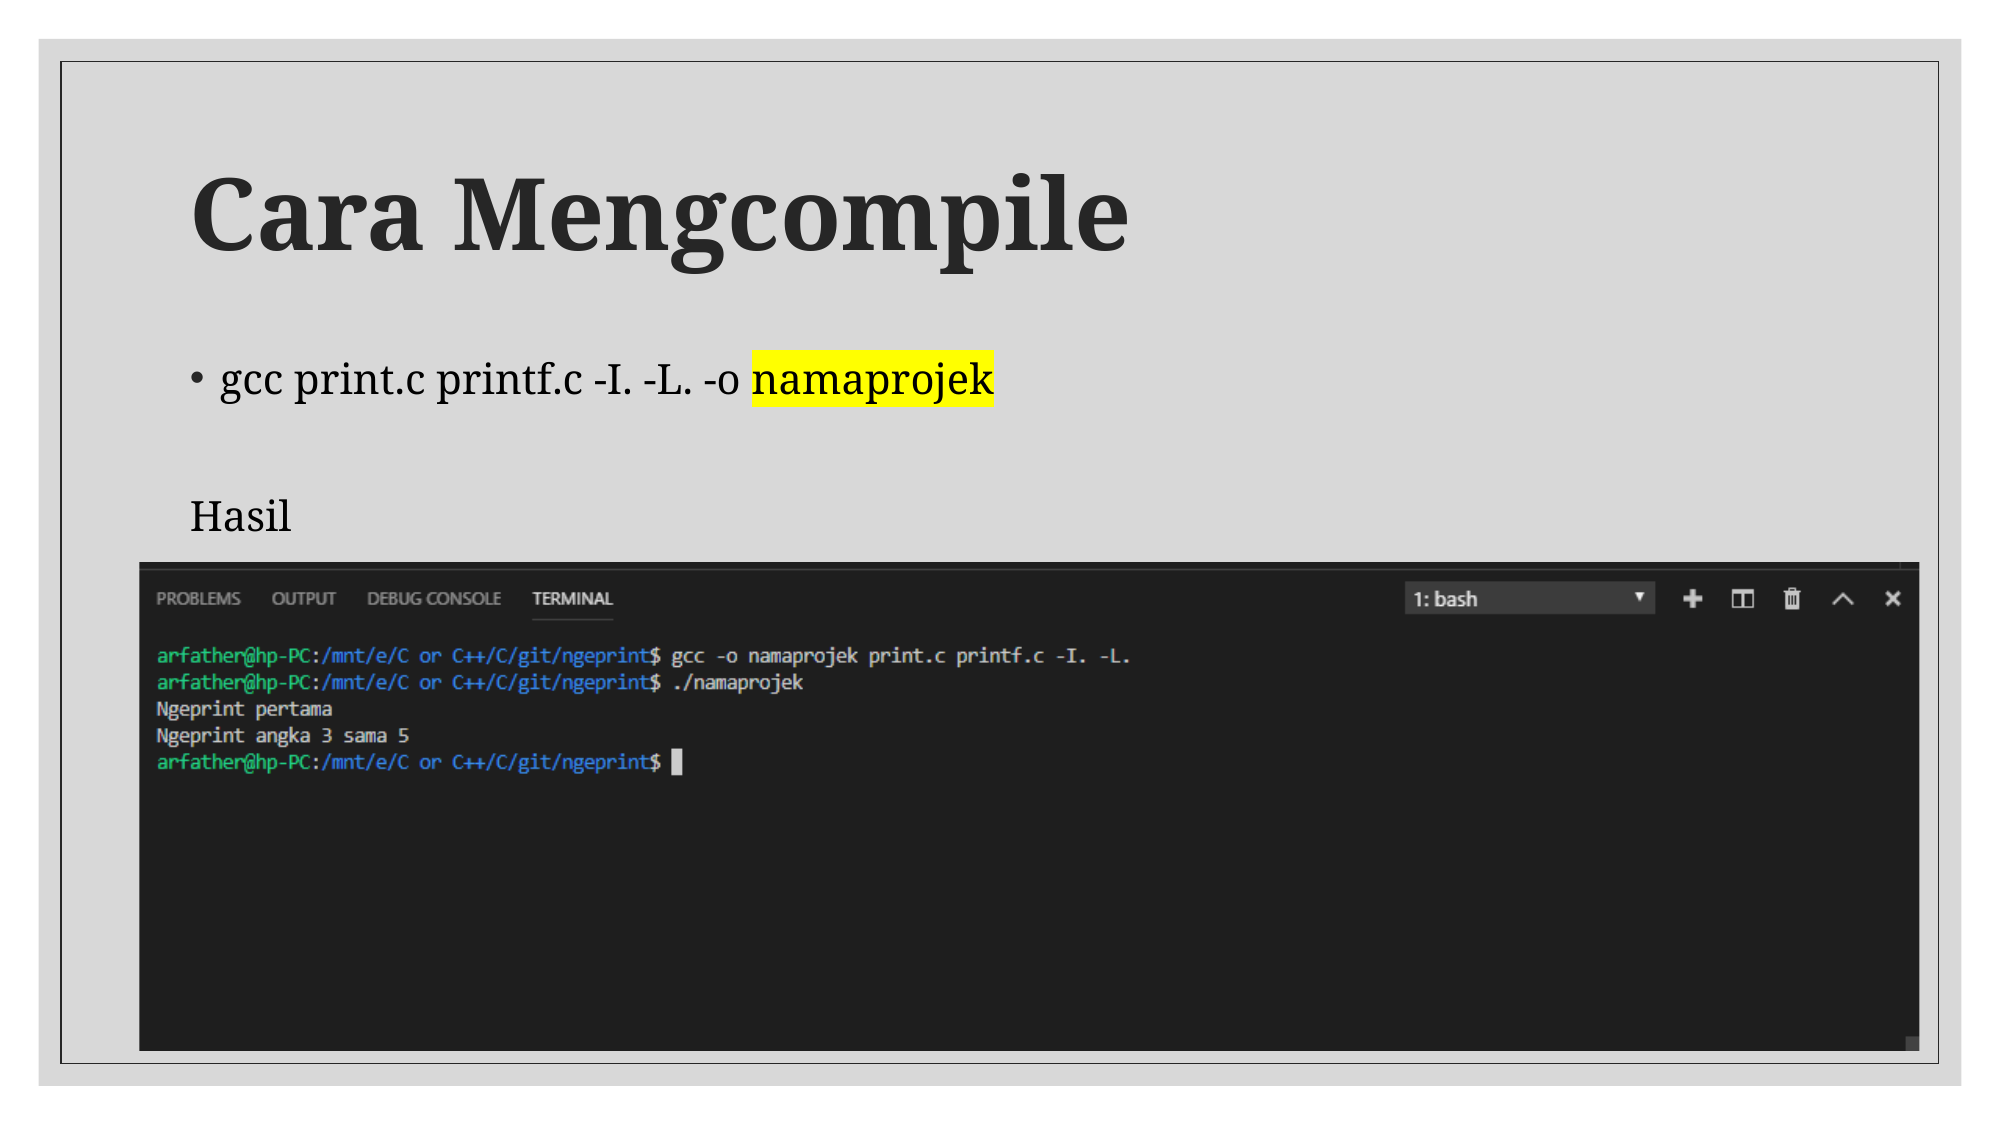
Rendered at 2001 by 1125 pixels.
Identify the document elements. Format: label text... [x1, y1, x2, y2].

list gcc print.c printf.c -I. -L. -o namaprojek Hasil [174, 345, 1825, 559]
picture [139, 562, 1920, 1051]
title Cara Mengcompile [174, 105, 1825, 331]
